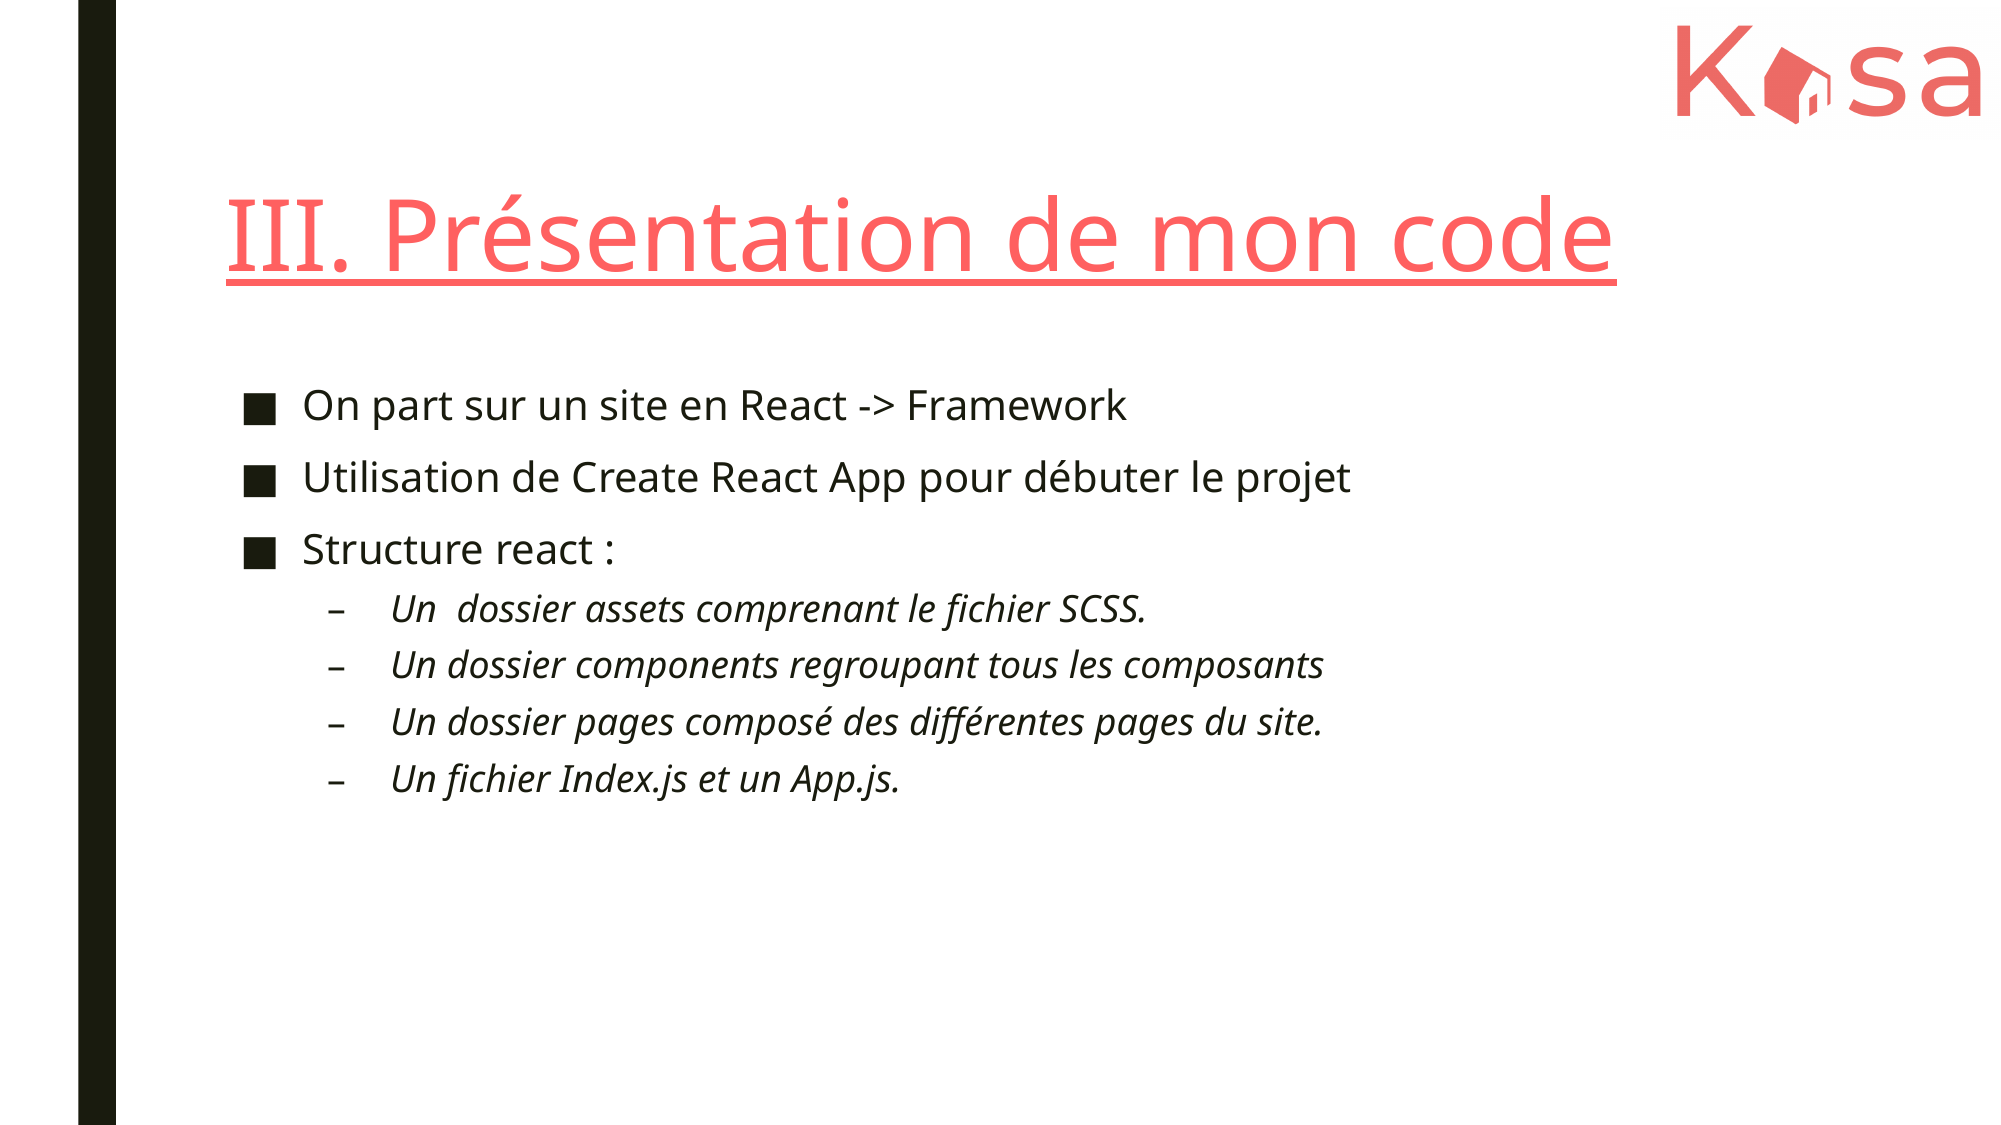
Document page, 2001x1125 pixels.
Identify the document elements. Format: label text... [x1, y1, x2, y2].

picture [1660, 7, 2000, 140]
title III. Présentation de mon code [210, 106, 1895, 373]
list On part sur un site en React -> Framework Utilisation de Create React App pour débuter le projet Structure react : Un dossier assets comprenant le fichier SCSS. Un dossier components regroupant tous les composants Un dossier pages composé des différentes pages du site. Un fichier Index.js et un App.js. [225, 375, 1800, 1125]
